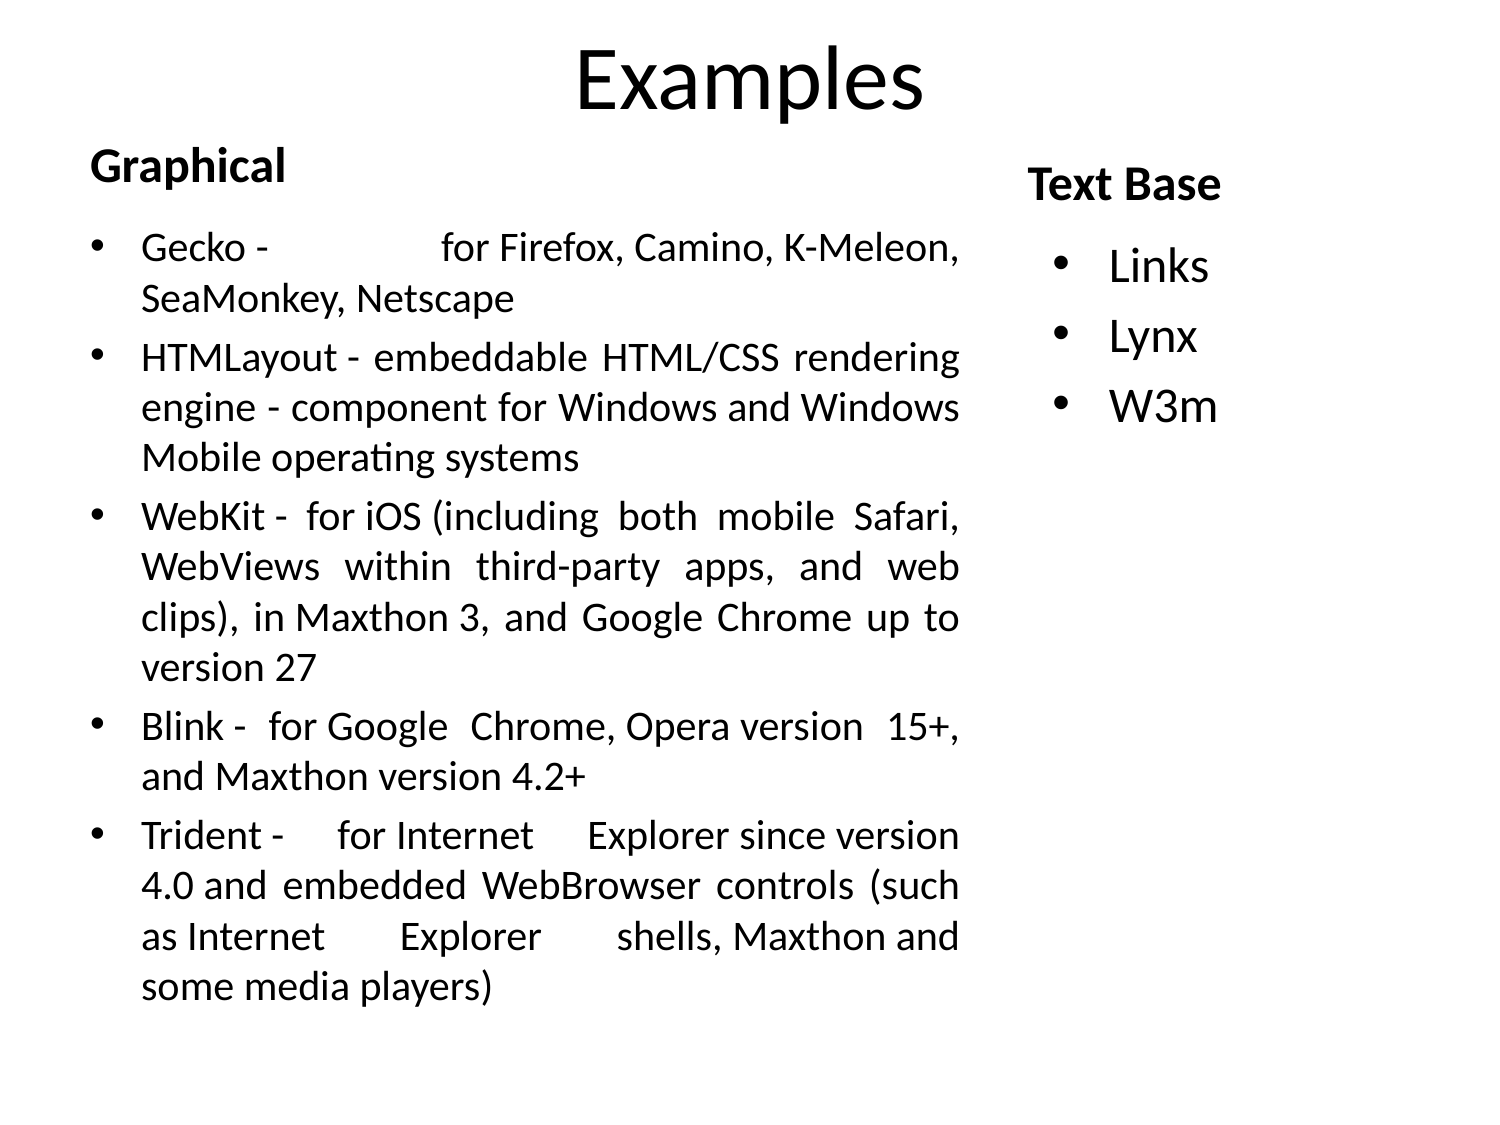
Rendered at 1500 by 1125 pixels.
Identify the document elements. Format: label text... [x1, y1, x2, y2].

list Text Base [1012, 112, 1400, 218]
title Examples [75, 7, 1425, 138]
list Gecko - for Firefox, Camino, K-Meleon, SeaMonkey, Netscape HTMLayout - embeddable HTML/CSS rendering engine - component for Windows and Windows Mobile operating systems WebKit - for iOS (including both mobile Safari, WebViews within third-party apps, and web clips), in Maxthon 3, and Google Chrome up to version 27 Blink - for Google Chrome, Opera version 15+, and Maxthon version 4.2+ Trident - for Internet Explorer since version 4.0 and embedded WebBrowser controls (such as Internet Explorer shells, Maxthon and some media players) [75, 212, 975, 1075]
list Graphical [75, 95, 738, 200]
list Links Lynx W3m [1037, 224, 1413, 1050]
